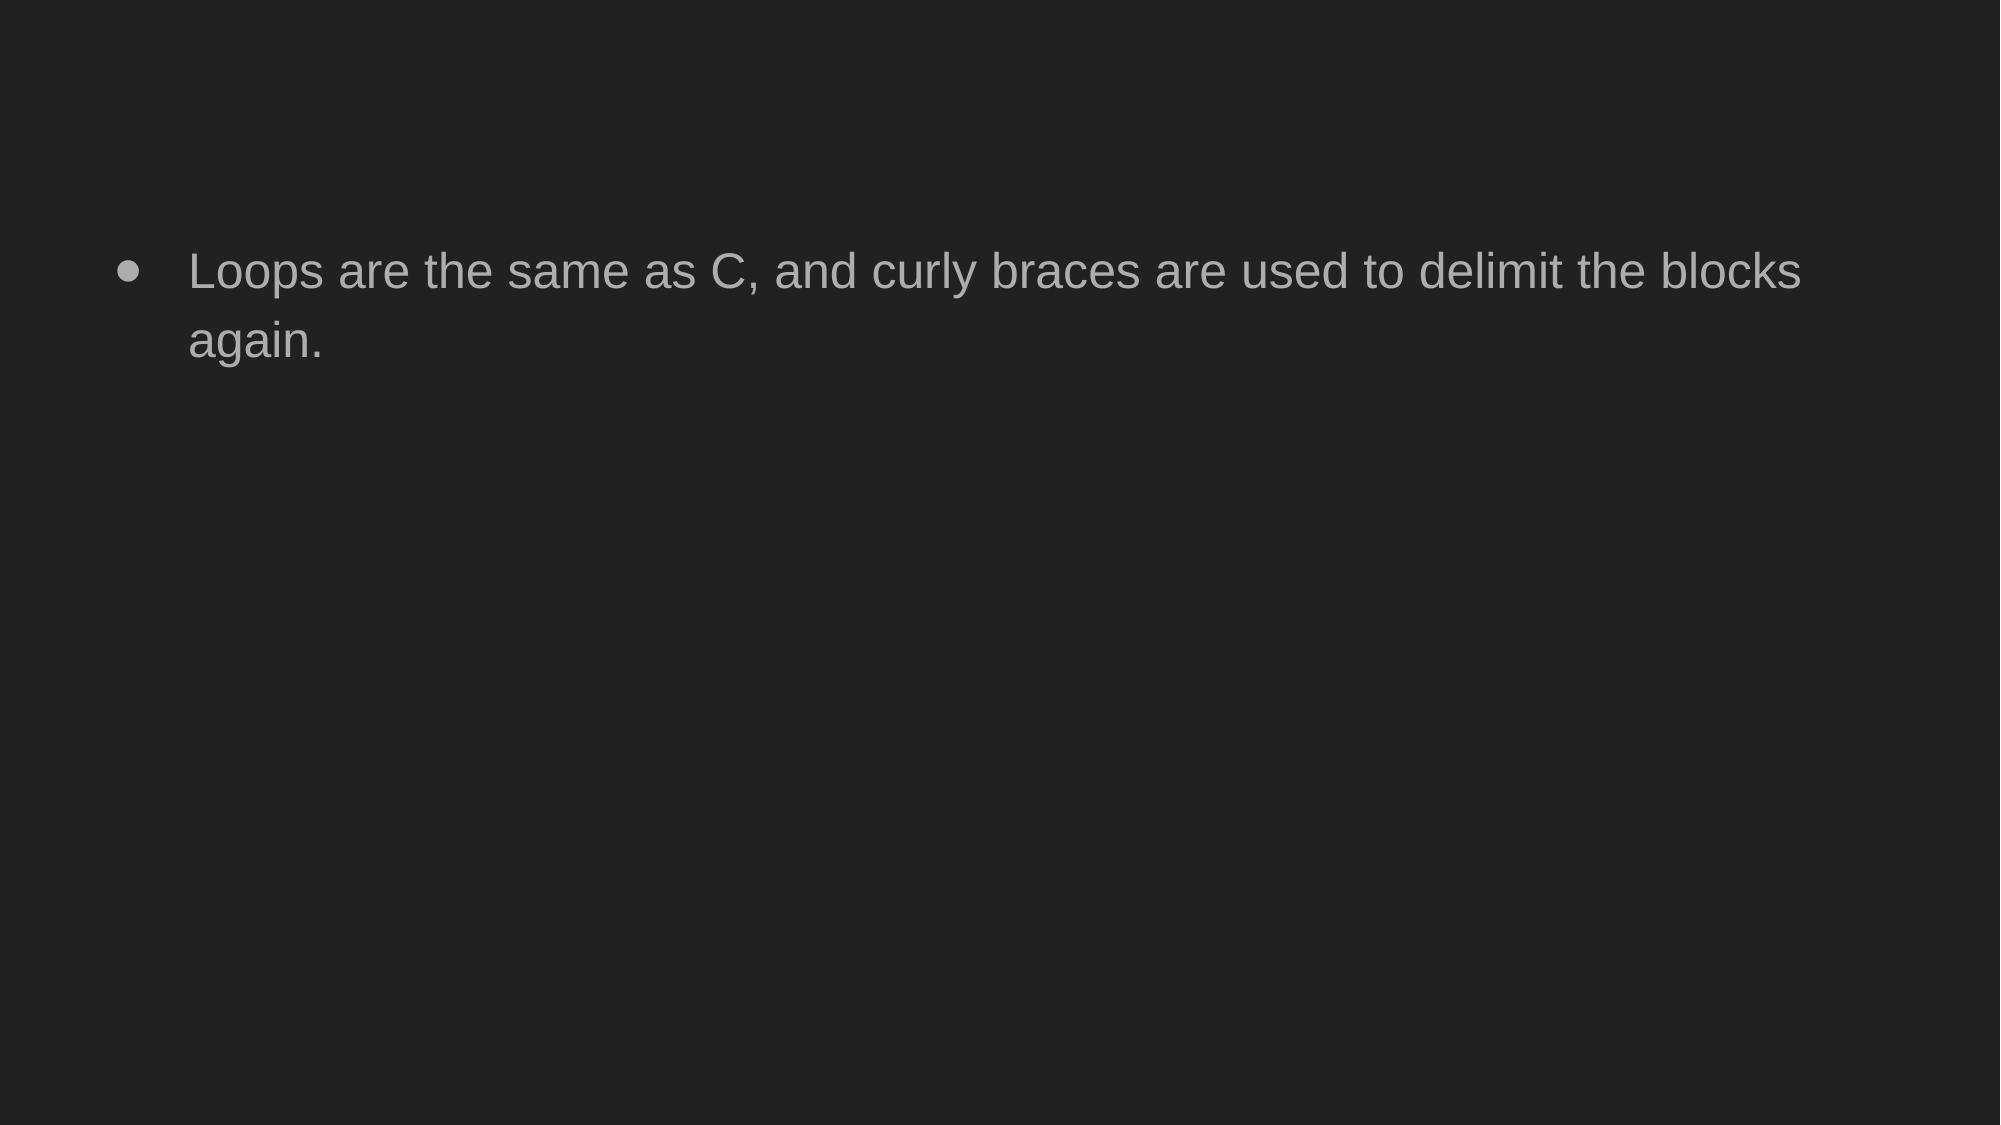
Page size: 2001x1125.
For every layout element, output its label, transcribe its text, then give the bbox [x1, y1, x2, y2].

list Loops are the same as C, and curly braces are used to delimit the blocks again. [68, 209, 1932, 916]
